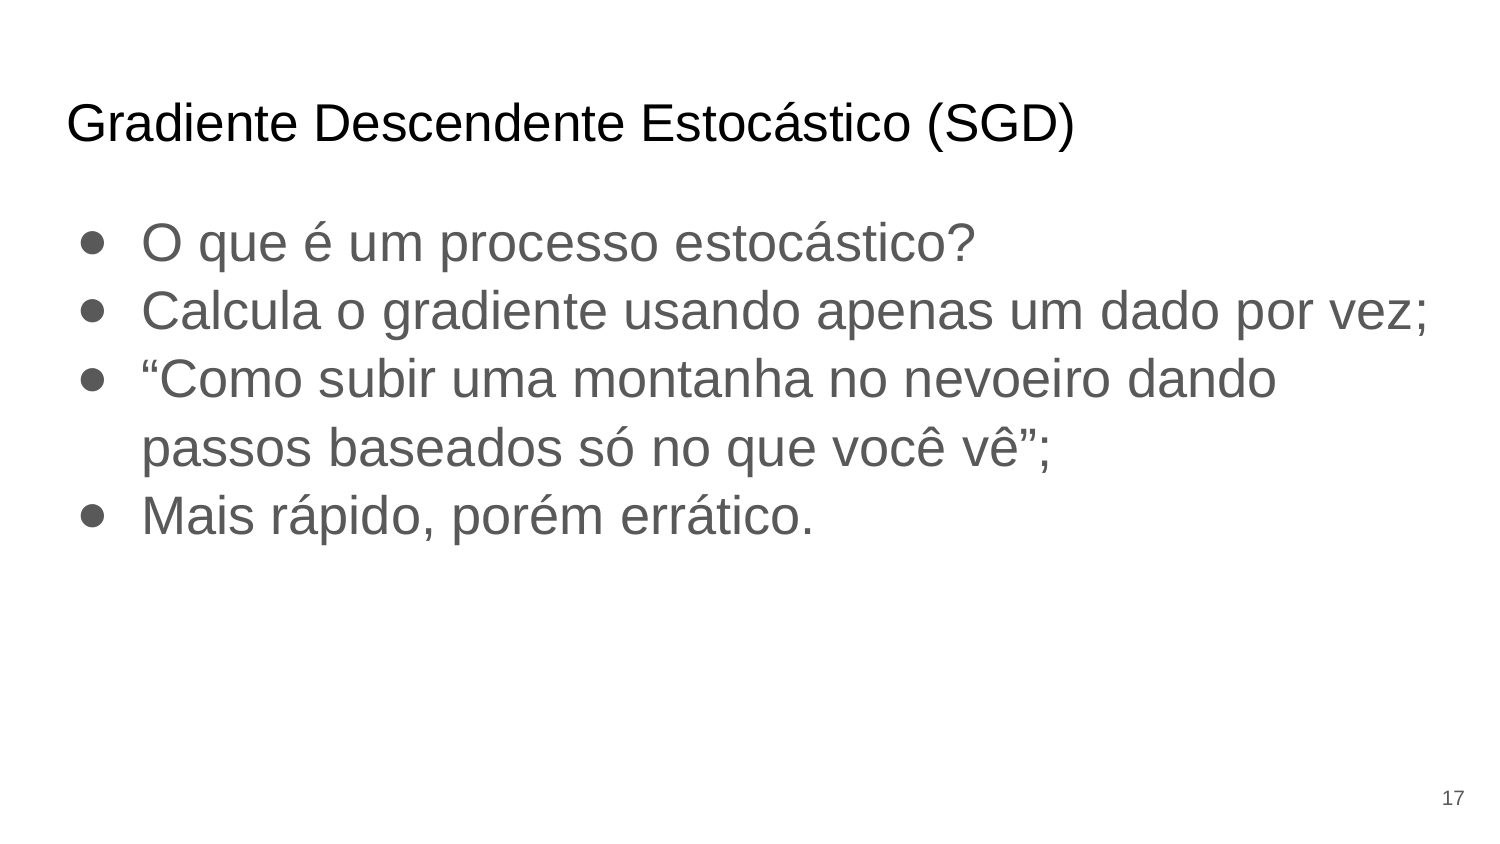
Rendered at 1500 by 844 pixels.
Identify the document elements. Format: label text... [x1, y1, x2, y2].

list O que é um processo estocástico? Calcula o gradiente usando apenas um dado por vez; “Como subir uma montanha no nevoeiro dando passos baseados só no que você vê”; Mais rápido, porém errático. [51, 189, 1449, 684]
slide_number ‹#› [1389, 764, 1480, 830]
title Gradiente Descendente Estocástico (SGD) [51, 72, 1449, 167]
